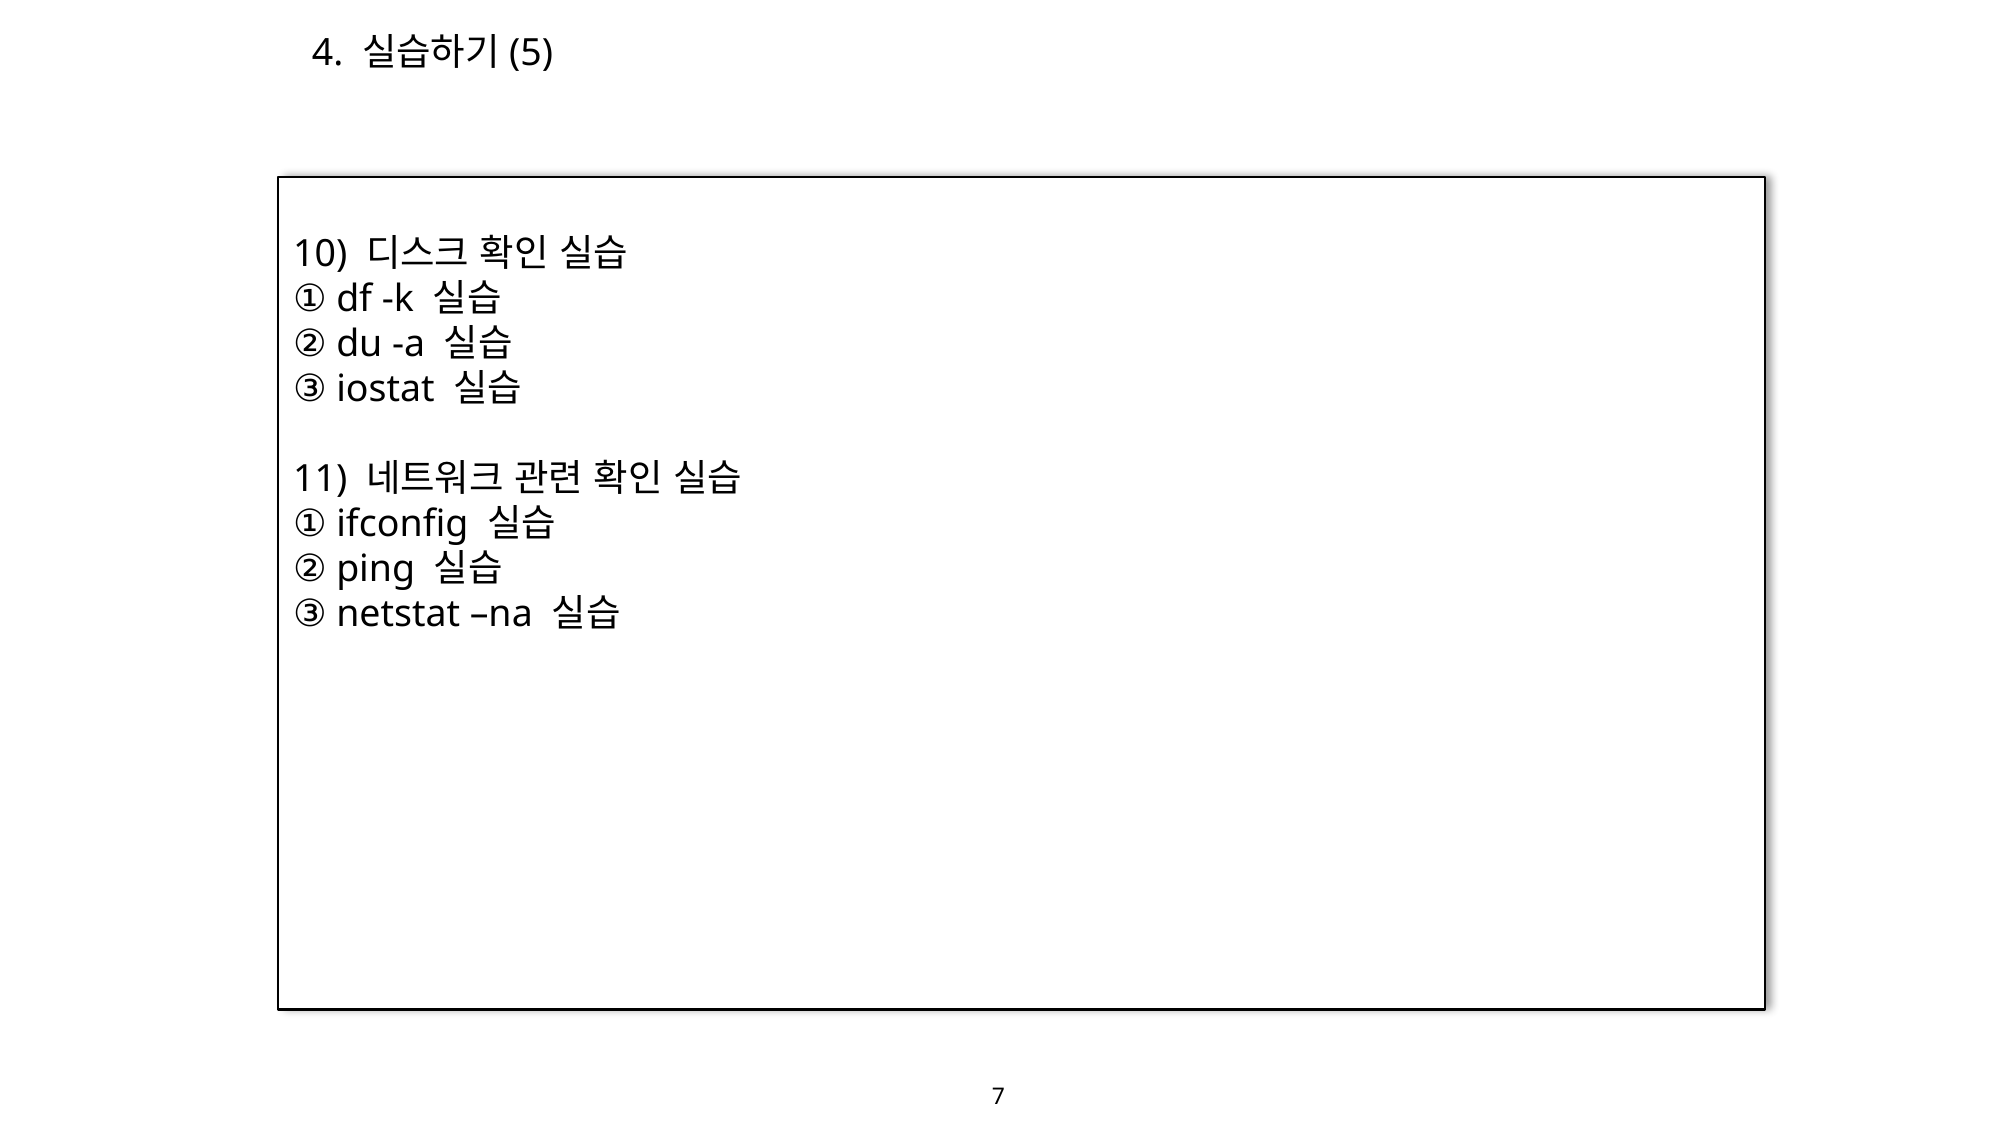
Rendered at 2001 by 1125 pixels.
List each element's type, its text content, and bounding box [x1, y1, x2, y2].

text_box 10) 디스크 확인 실습 ① df -k 실습 ② du -a 실습 ③ iostat 실습 11) 네트워크 관련 확인 실습 ① ifconfig 실습 ② ping 실습 ③ netstat –na 실습 [278, 176, 1765, 1010]
text_box 4. 실습하기(5) [297, 20, 1131, 93]
text_box 7 [952, 1072, 1045, 1123]
